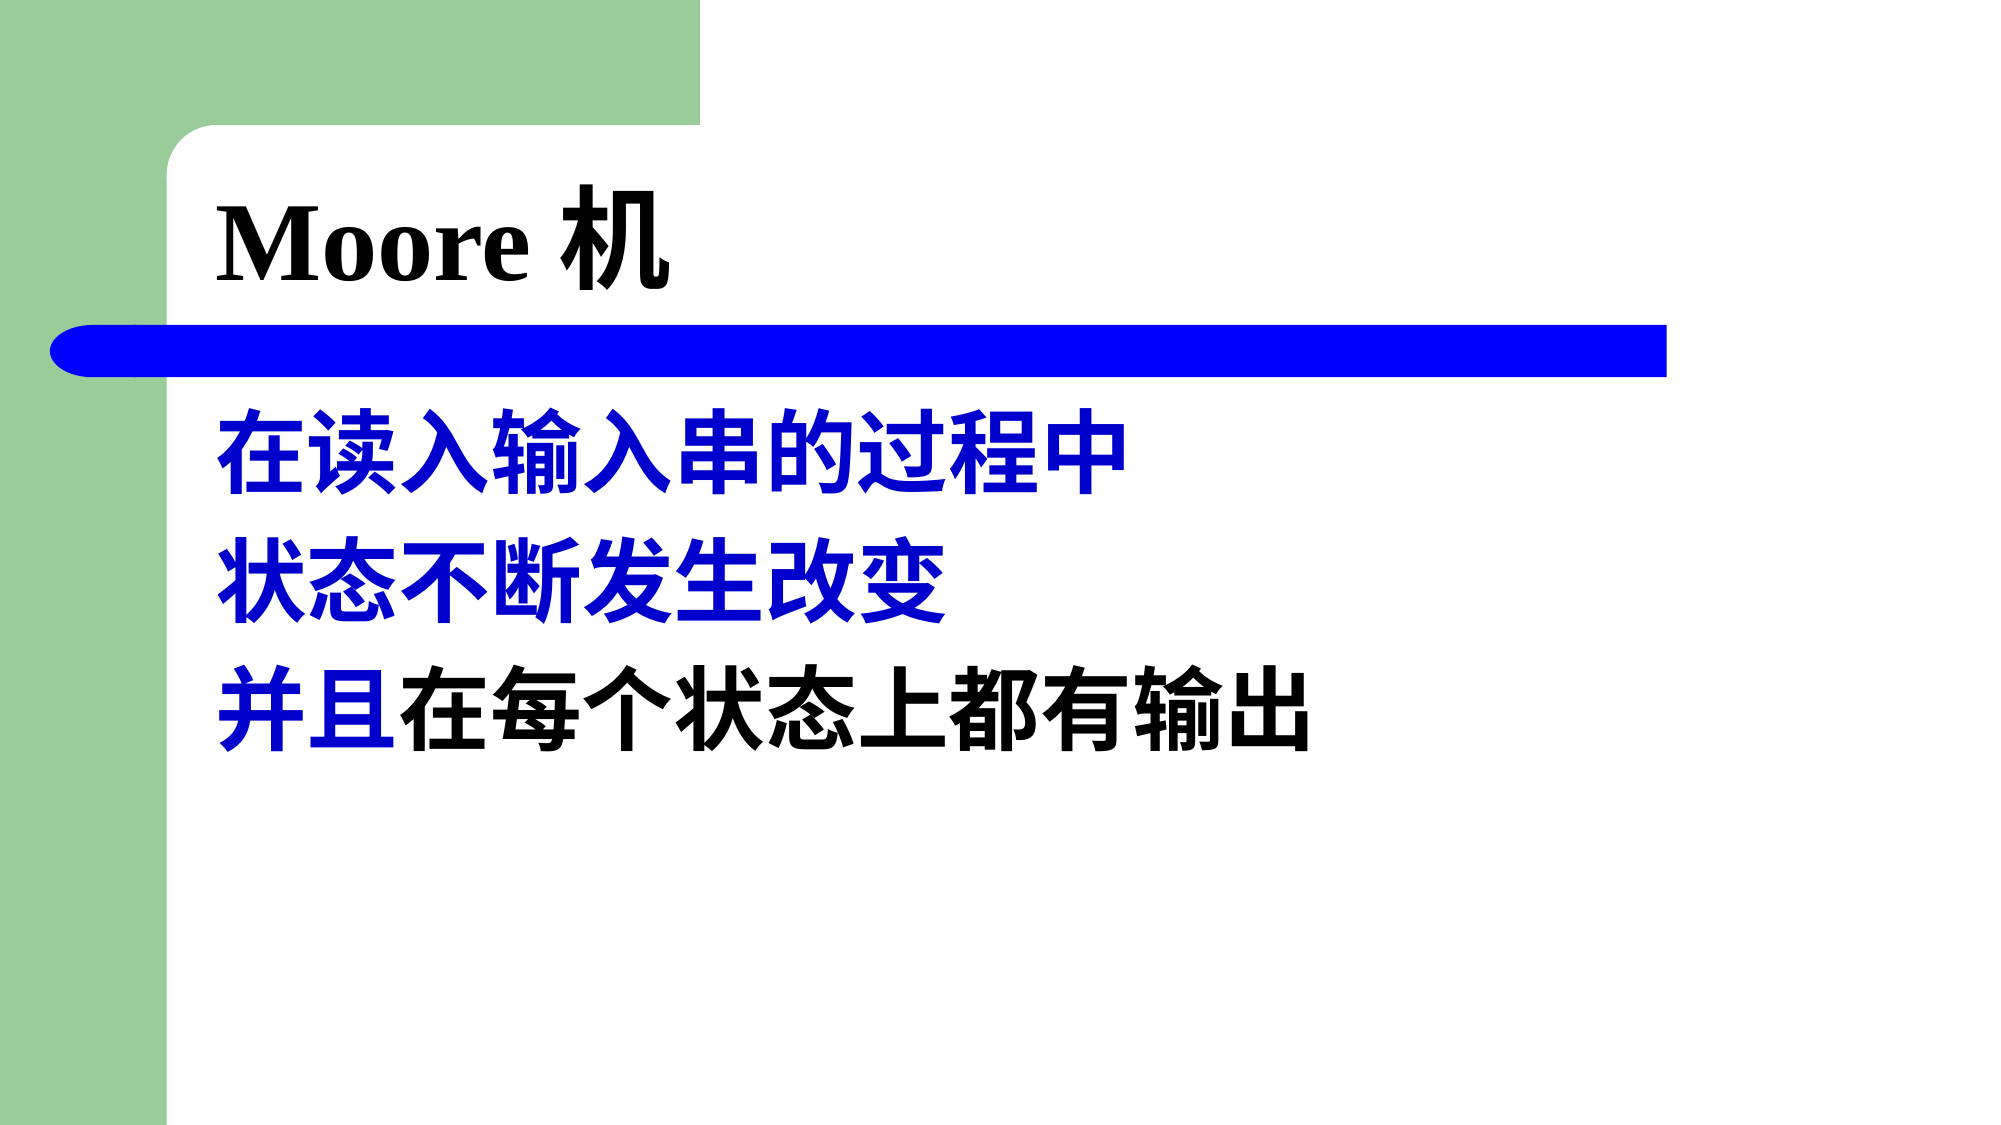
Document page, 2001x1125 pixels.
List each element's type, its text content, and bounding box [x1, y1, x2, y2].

list 在读入输入串的过程中 状态不断发生改变 并且在每个状态上都有输出 [199, 387, 1951, 1001]
title Moore机 [199, 124, 1951, 313]
